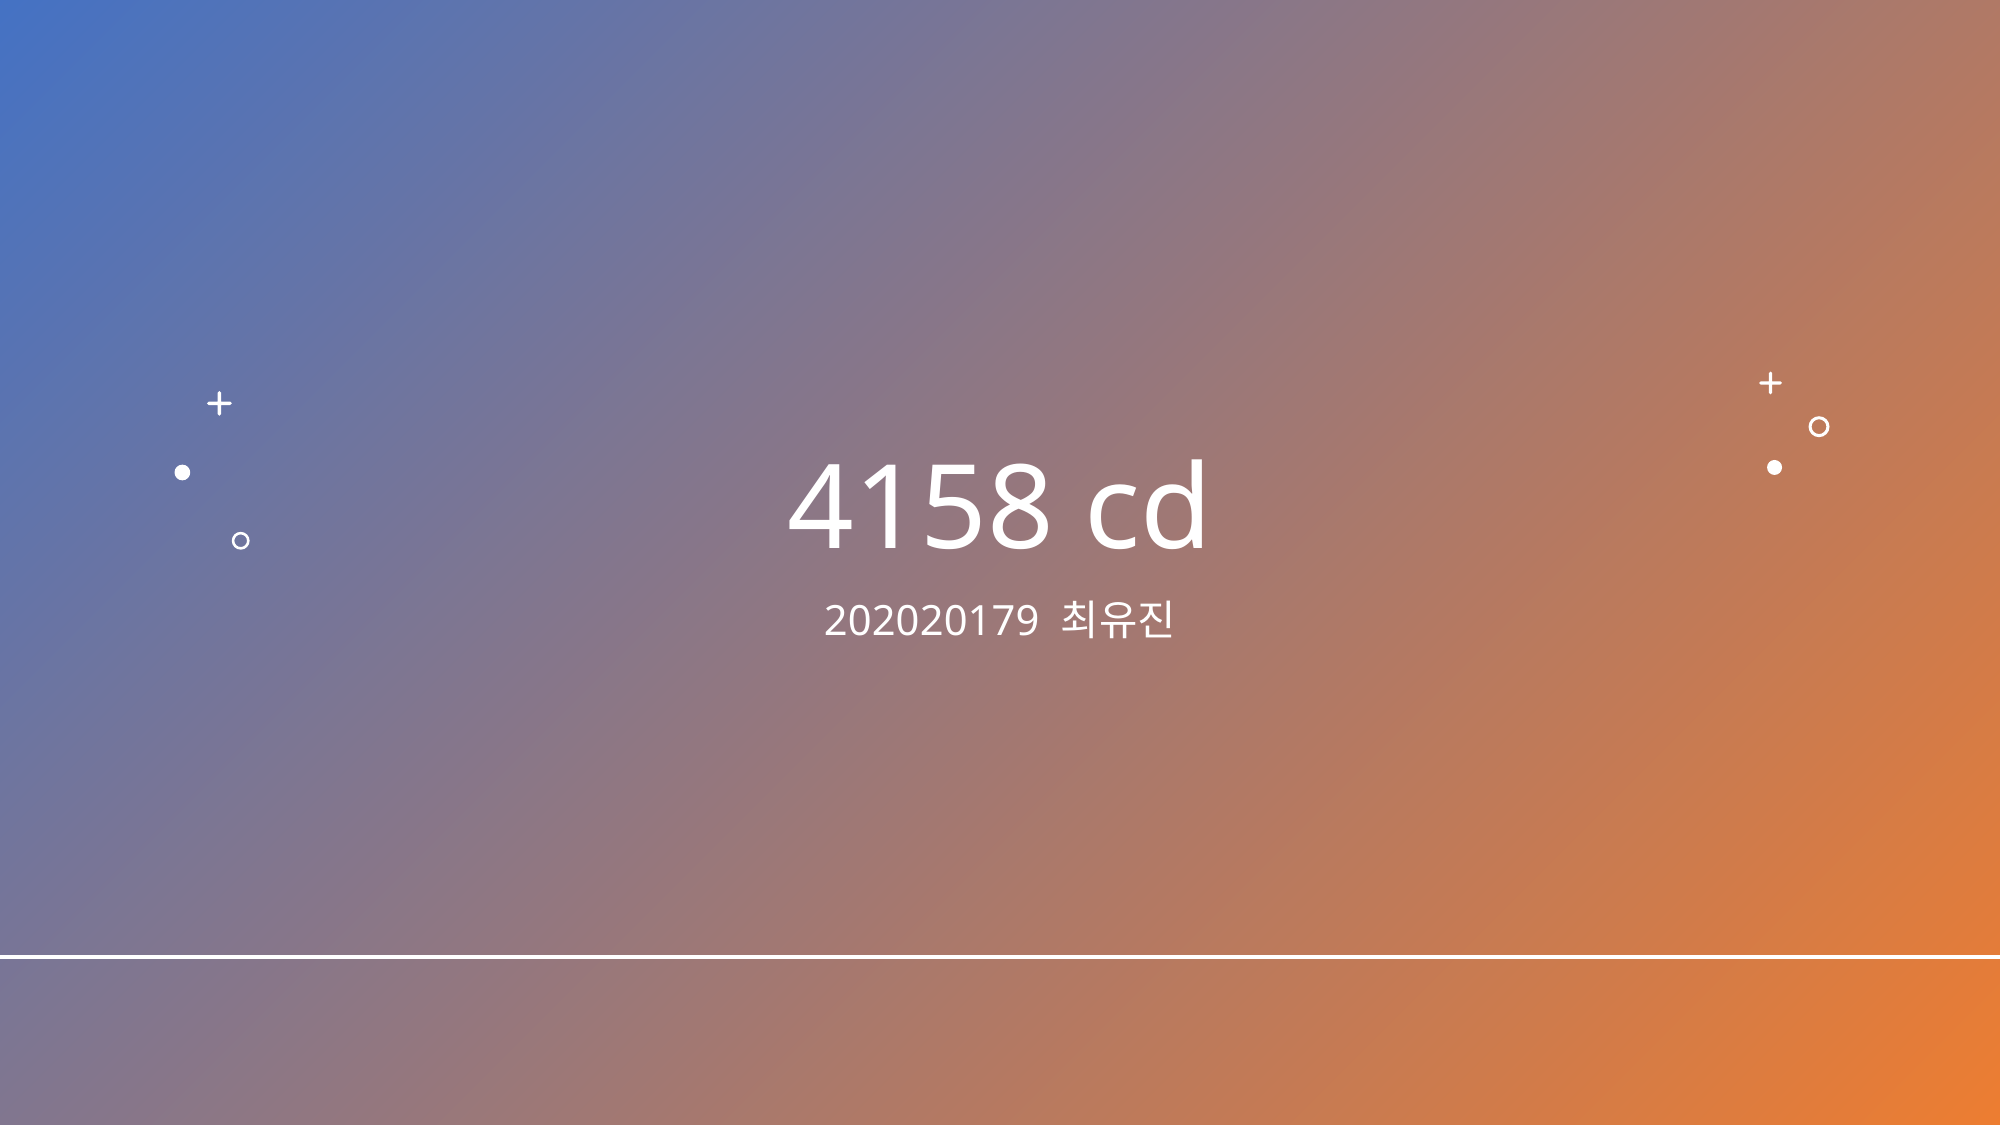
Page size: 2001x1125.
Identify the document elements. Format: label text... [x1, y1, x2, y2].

subtitle 202020179 최유진 [249, 591, 1751, 809]
text_box [231, 531, 250, 550]
text_box [174, 464, 191, 481]
text_box [0, 0, 2000, 955]
title 4158 cd [249, 198, 1751, 582]
text_box [206, 390, 232, 416]
text_box [1808, 416, 1830, 438]
text_box [0, 959, 2000, 1125]
text_box [1759, 371, 1782, 395]
text_box [1767, 459, 1783, 475]
